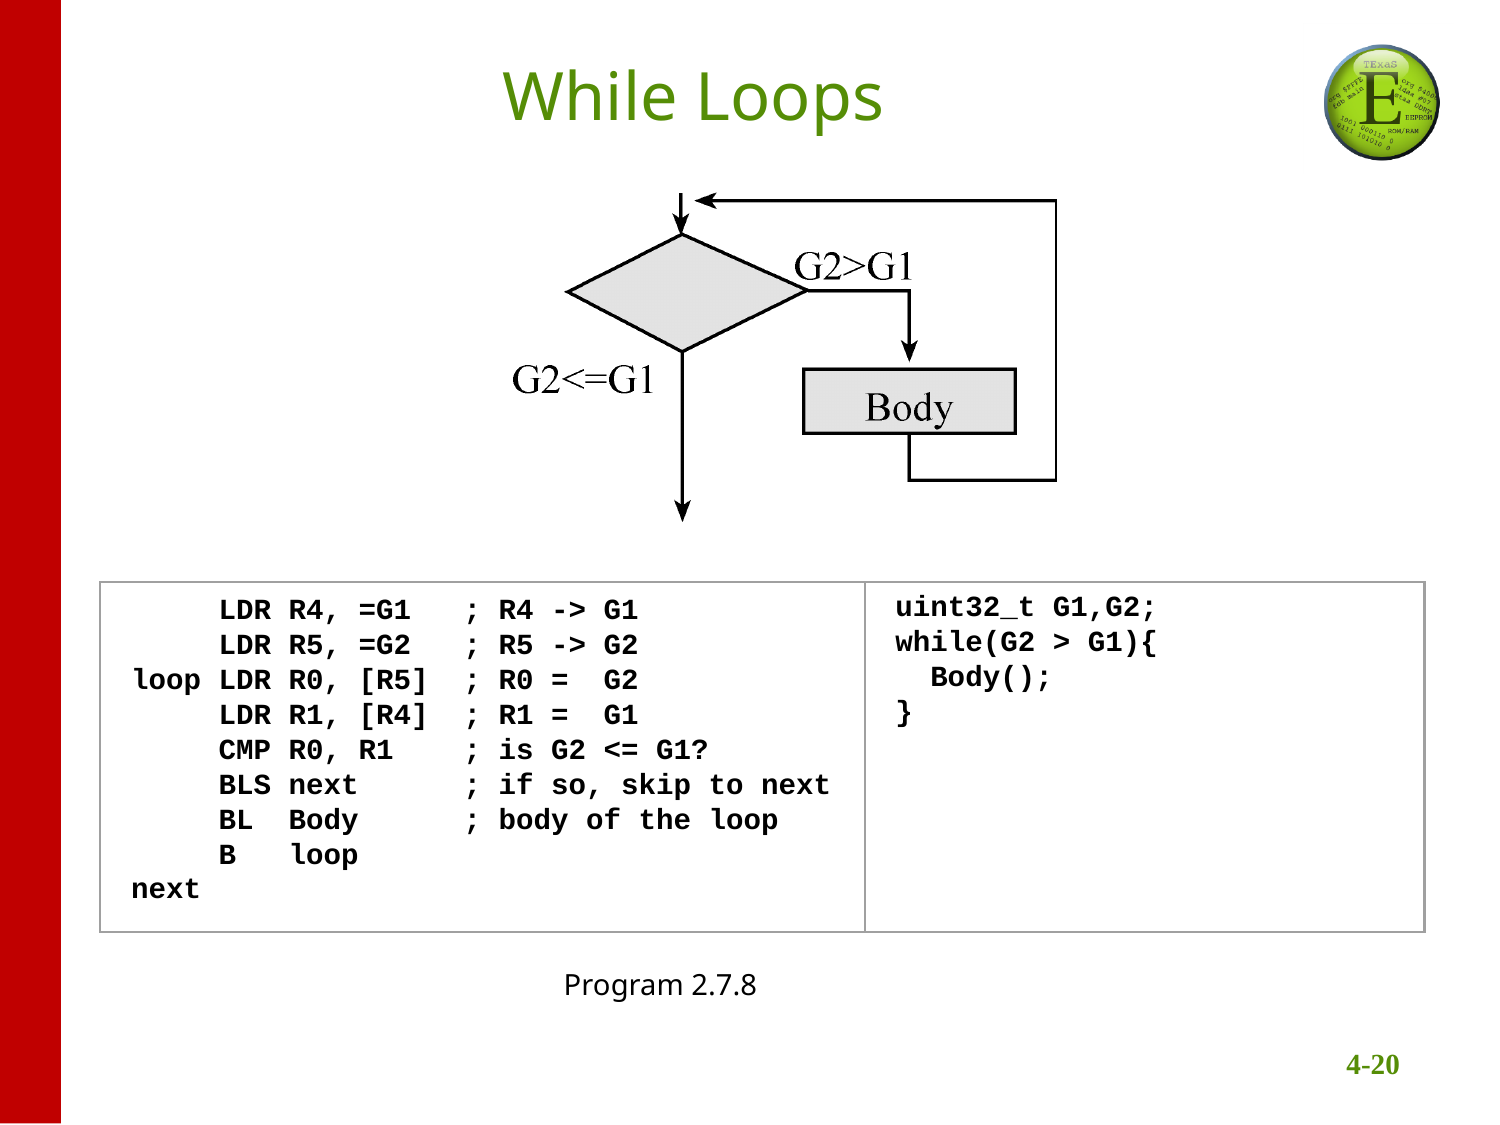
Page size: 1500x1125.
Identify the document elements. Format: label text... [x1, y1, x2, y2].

picture [506, 190, 1058, 522]
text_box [99, 579, 1426, 933]
text_box Program 2.7.8 [548, 951, 1500, 1067]
title While Loops [62, 37, 1325, 150]
picture [1303, 23, 1454, 174]
